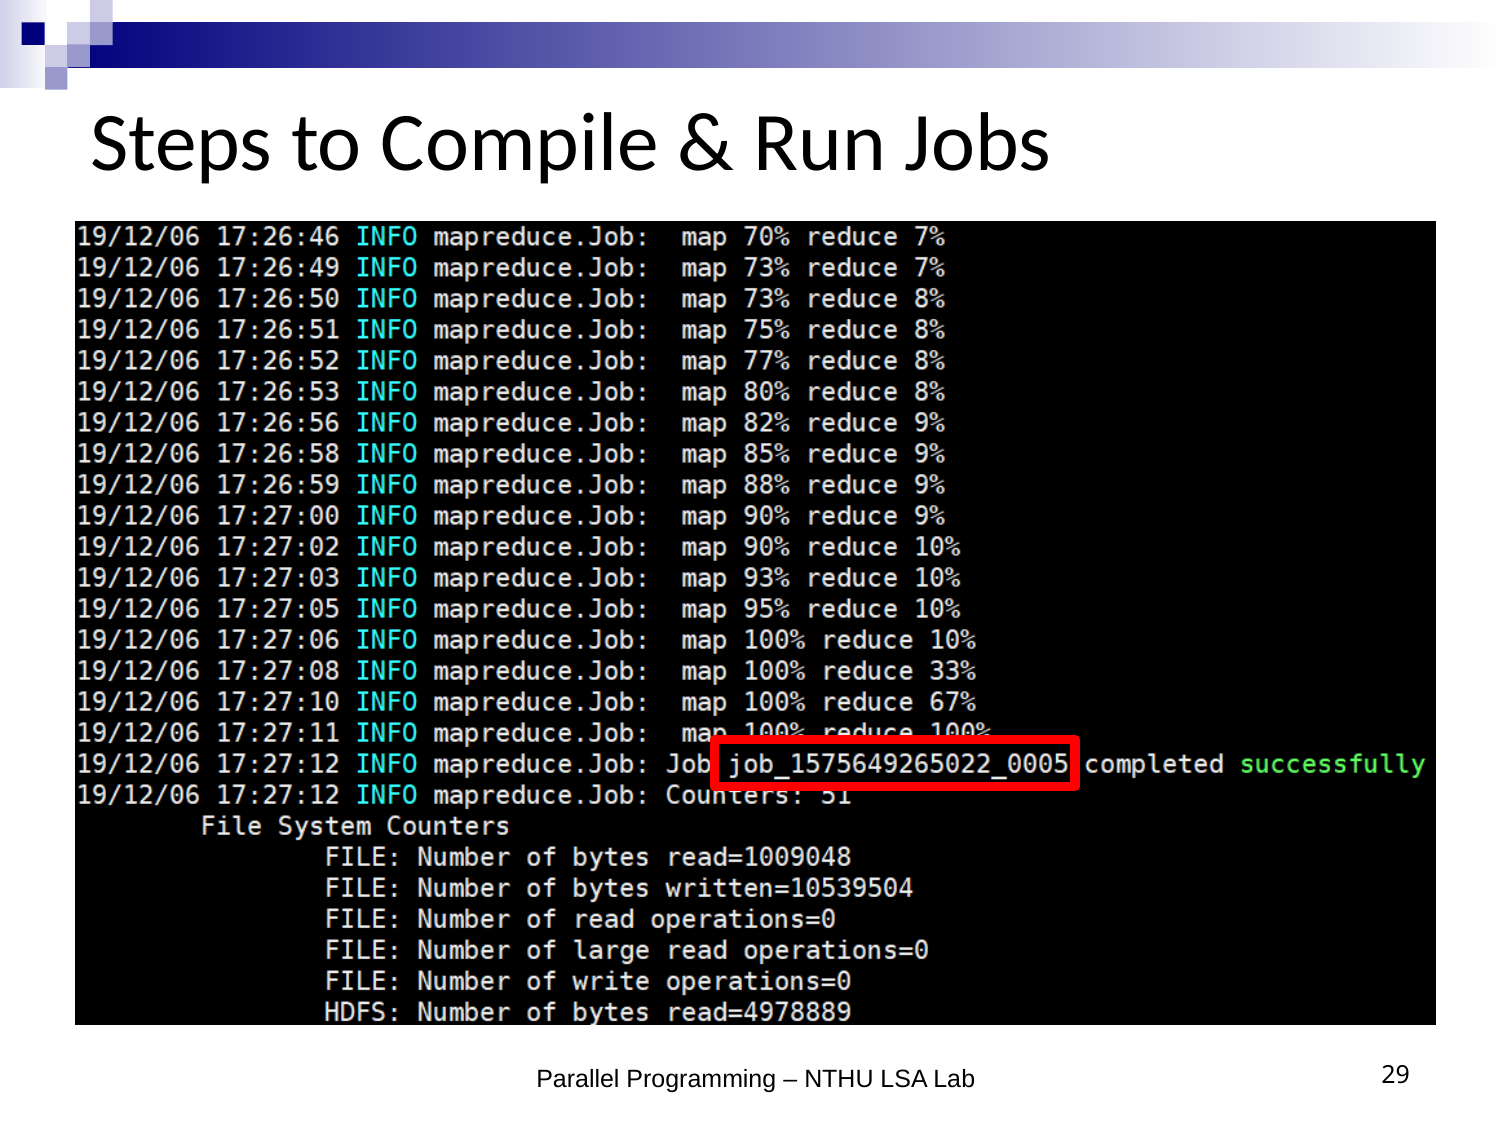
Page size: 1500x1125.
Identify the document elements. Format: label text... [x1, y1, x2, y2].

slide_number 29 [1074, 1035, 1425, 1100]
title Steps to Compile & Run Jobs [75, 75, 1425, 200]
picture [75, 221, 1436, 1026]
footer Parallel Programming – NTHU LSA Lab [462, 1035, 1050, 1100]
